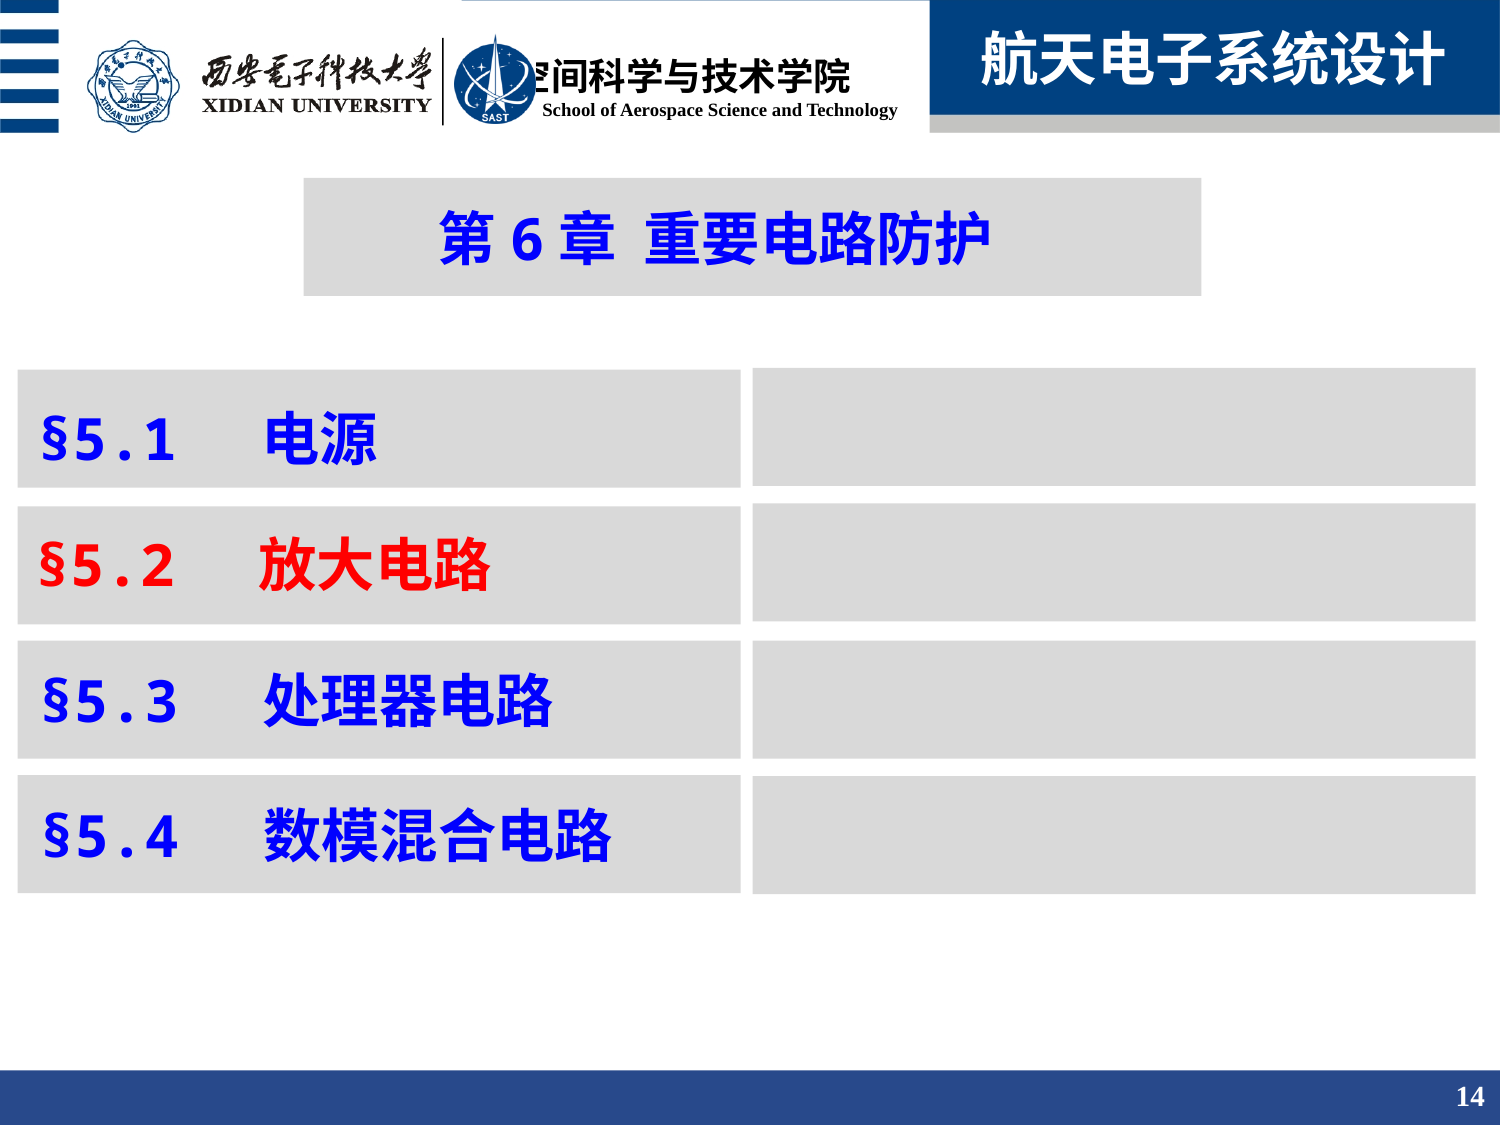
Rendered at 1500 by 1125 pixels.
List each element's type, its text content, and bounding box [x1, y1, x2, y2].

text_box [302, 176, 1204, 298]
text_box [16, 773, 743, 895]
text_box [16, 504, 743, 627]
text_box [16, 367, 743, 490]
text_box [750, 639, 1478, 761]
text_box [750, 774, 1478, 896]
text_box 航天电子系统设计 [927, 0, 1500, 114]
text_box §5.1 电源 [22, 395, 393, 480]
text_box [750, 366, 1478, 488]
text_box §5.3 处理器电路 [24, 656, 569, 742]
text_box [750, 501, 1478, 623]
text_box [16, 639, 743, 761]
text_box §5.4 数模混合电路 [24, 791, 628, 876]
picture [0, 0, 1500, 1070]
text_box 第6章 重要电路防护 [422, 194, 1009, 279]
text_box §5.2 放大电路 [19, 521, 507, 606]
